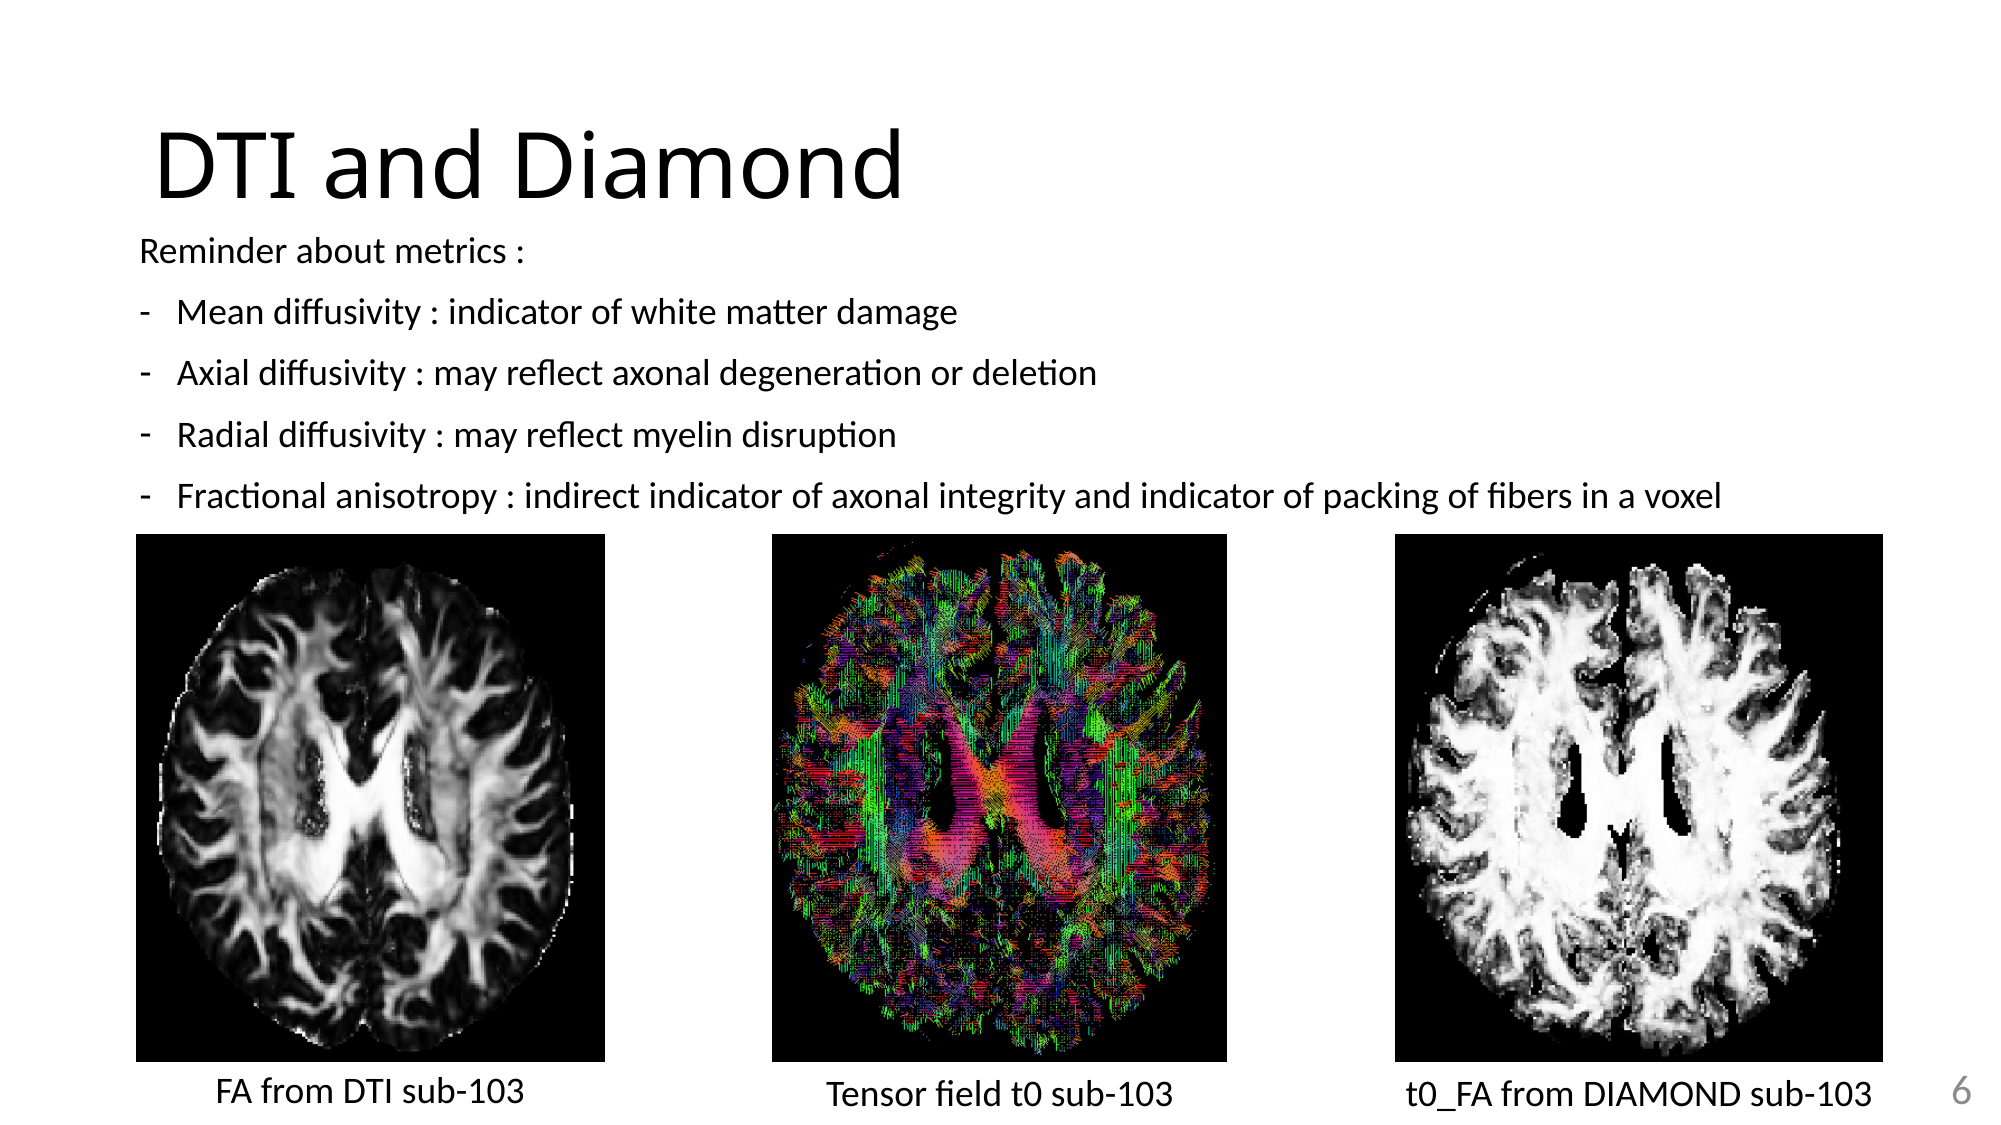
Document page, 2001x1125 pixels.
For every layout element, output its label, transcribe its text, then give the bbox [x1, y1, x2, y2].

picture [772, 534, 1228, 1062]
list Reminder about metrics : - Mean diffusivity : indicator of white matter damage Axial diffusivity : may reflect axonal degeneration or deletion Radial diffusivity : may reflect myelin disruption Fractional anisotropy : indirect indicator of axonal integrity and indicator of packing of fibers in a voxel [124, 223, 1850, 539]
title DTI and Diamond [137, 59, 1863, 278]
slide_number 6 [1537, 1058, 1988, 1119]
text_box t0_FA from DIAMOND sub-103 [1371, 1061, 1907, 1121]
text_box FA from DTI sub-103 [163, 1062, 578, 1119]
picture [136, 534, 605, 1062]
text_box Tensor field t0 sub-103 [793, 1062, 1207, 1122]
picture [1395, 534, 1883, 1062]
